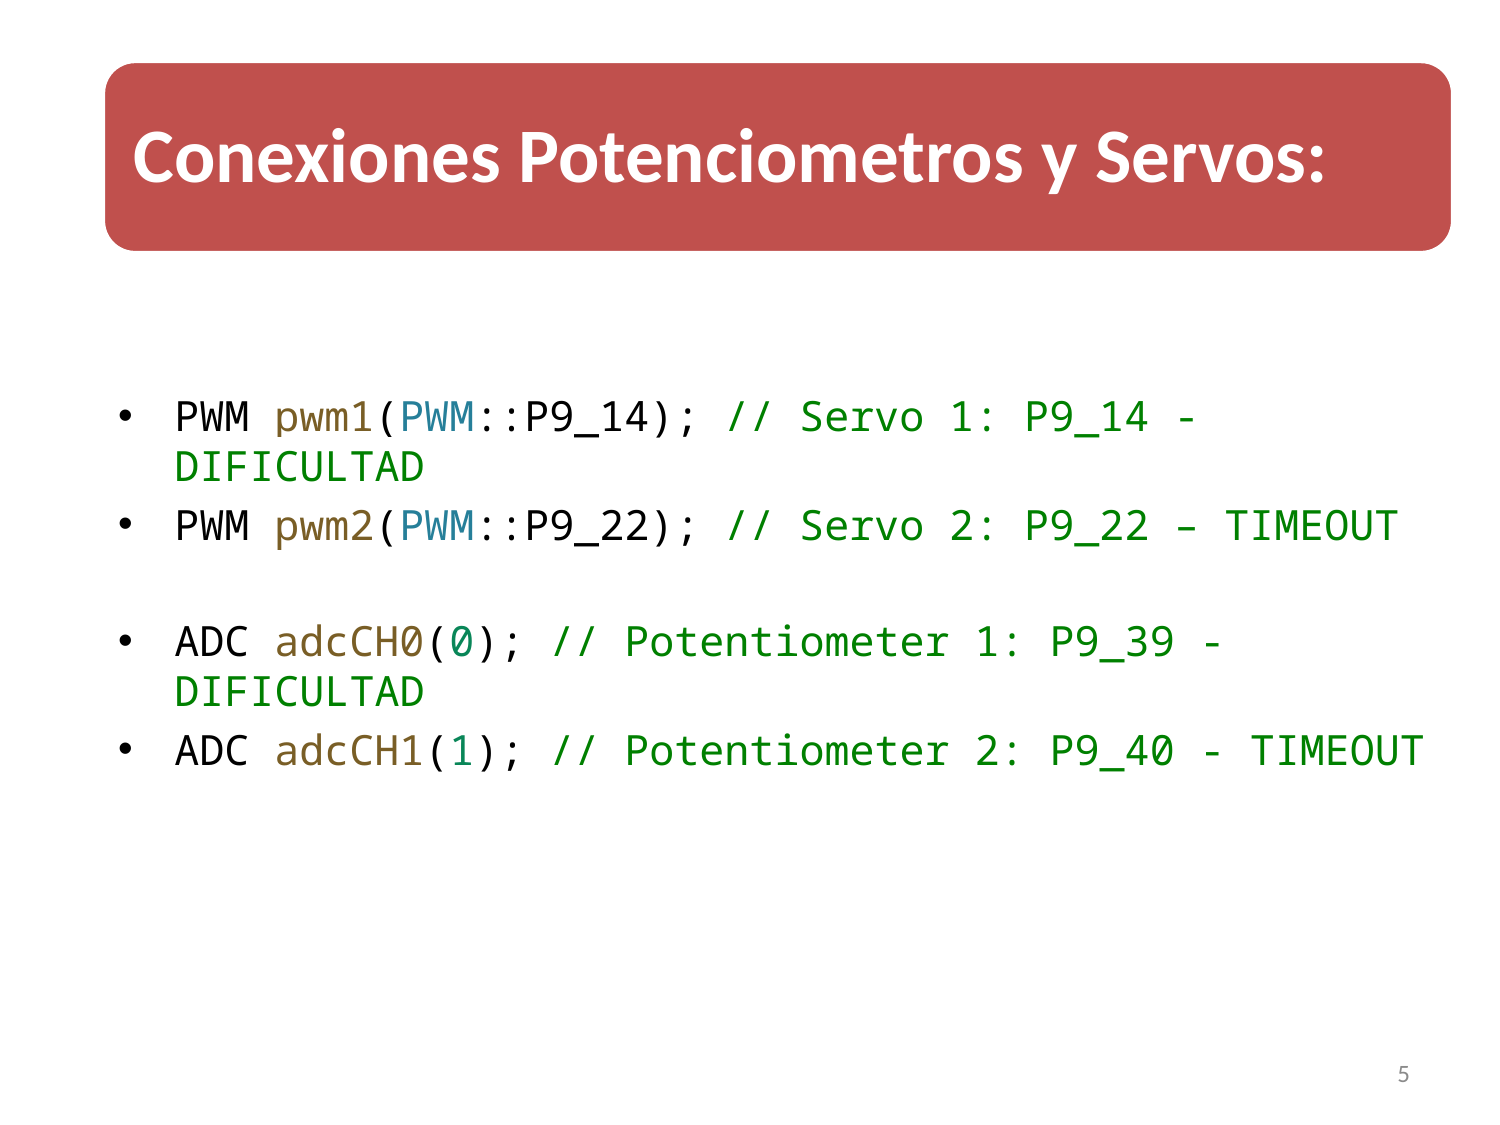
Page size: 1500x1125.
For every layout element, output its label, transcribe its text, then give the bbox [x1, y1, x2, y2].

slide_number 5 [1074, 1042, 1425, 1103]
list PWM pwm1(PWM::P9_14); // Servo 1: P9_14 - DIFICULTAD PWM pwm2(PWM::P9_22); // Servo 2: P9_22 – TIMEOUT ADC adcCH0(0); // Potentiometer 1: P9_39 - DIFICULTAD ADC adcCH1(1); // Potentiometer 2: P9_40 - TIMEOUT [103, 382, 1486, 1125]
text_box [102, 60, 1454, 254]
